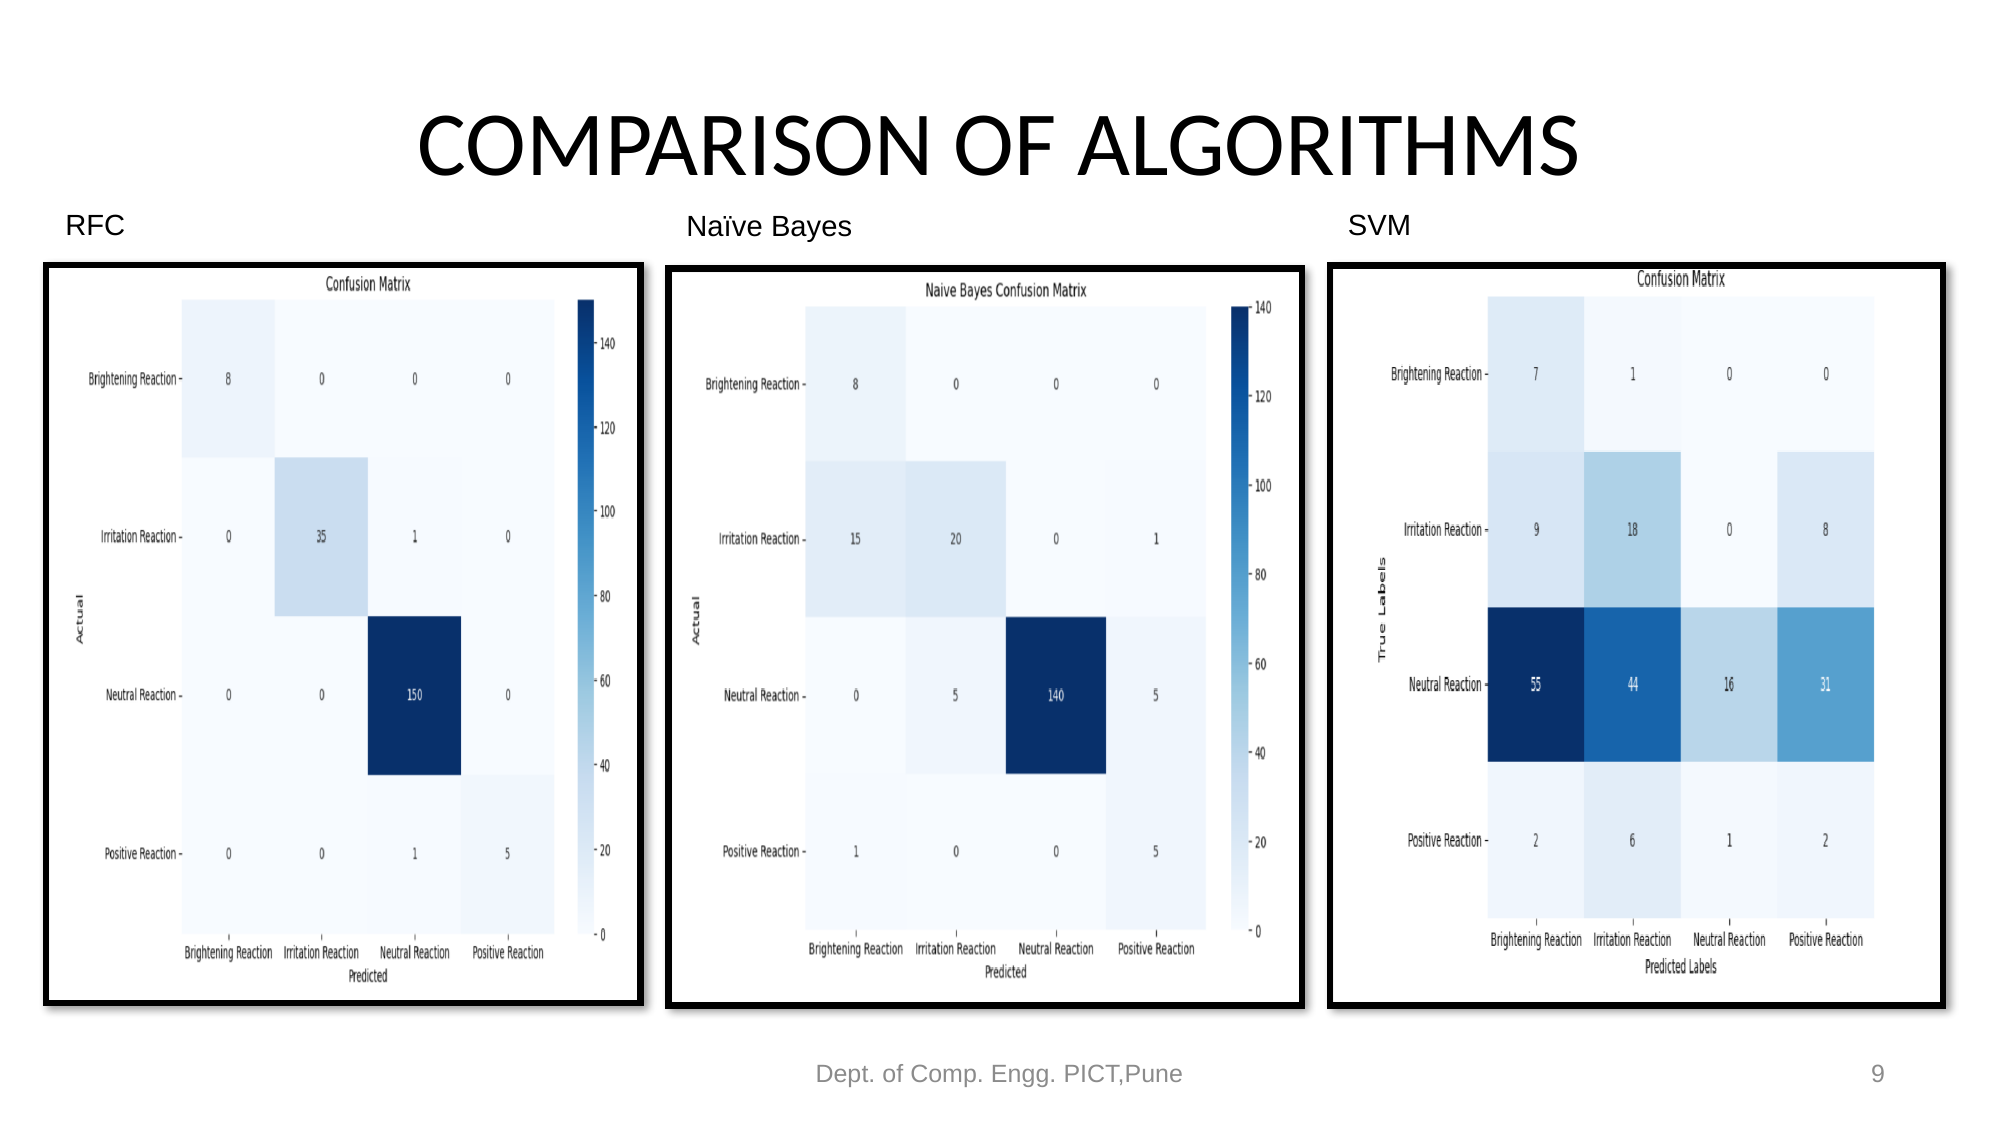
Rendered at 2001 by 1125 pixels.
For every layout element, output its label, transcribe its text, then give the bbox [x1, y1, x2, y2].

picture [1332, 268, 1940, 1003]
text_box SVM [1333, 198, 1609, 249]
footer Dept. of Comp. Engg. PICT,Pune [683, 1042, 1317, 1103]
picture [671, 271, 1300, 1003]
text_box RFC [50, 198, 326, 249]
slide_number 9 [1433, 1042, 1900, 1103]
title COMPARISON OF ALGORITHMS [99, 45, 1900, 233]
picture [48, 267, 638, 1001]
text_box Naïve Bayes [671, 199, 947, 250]
